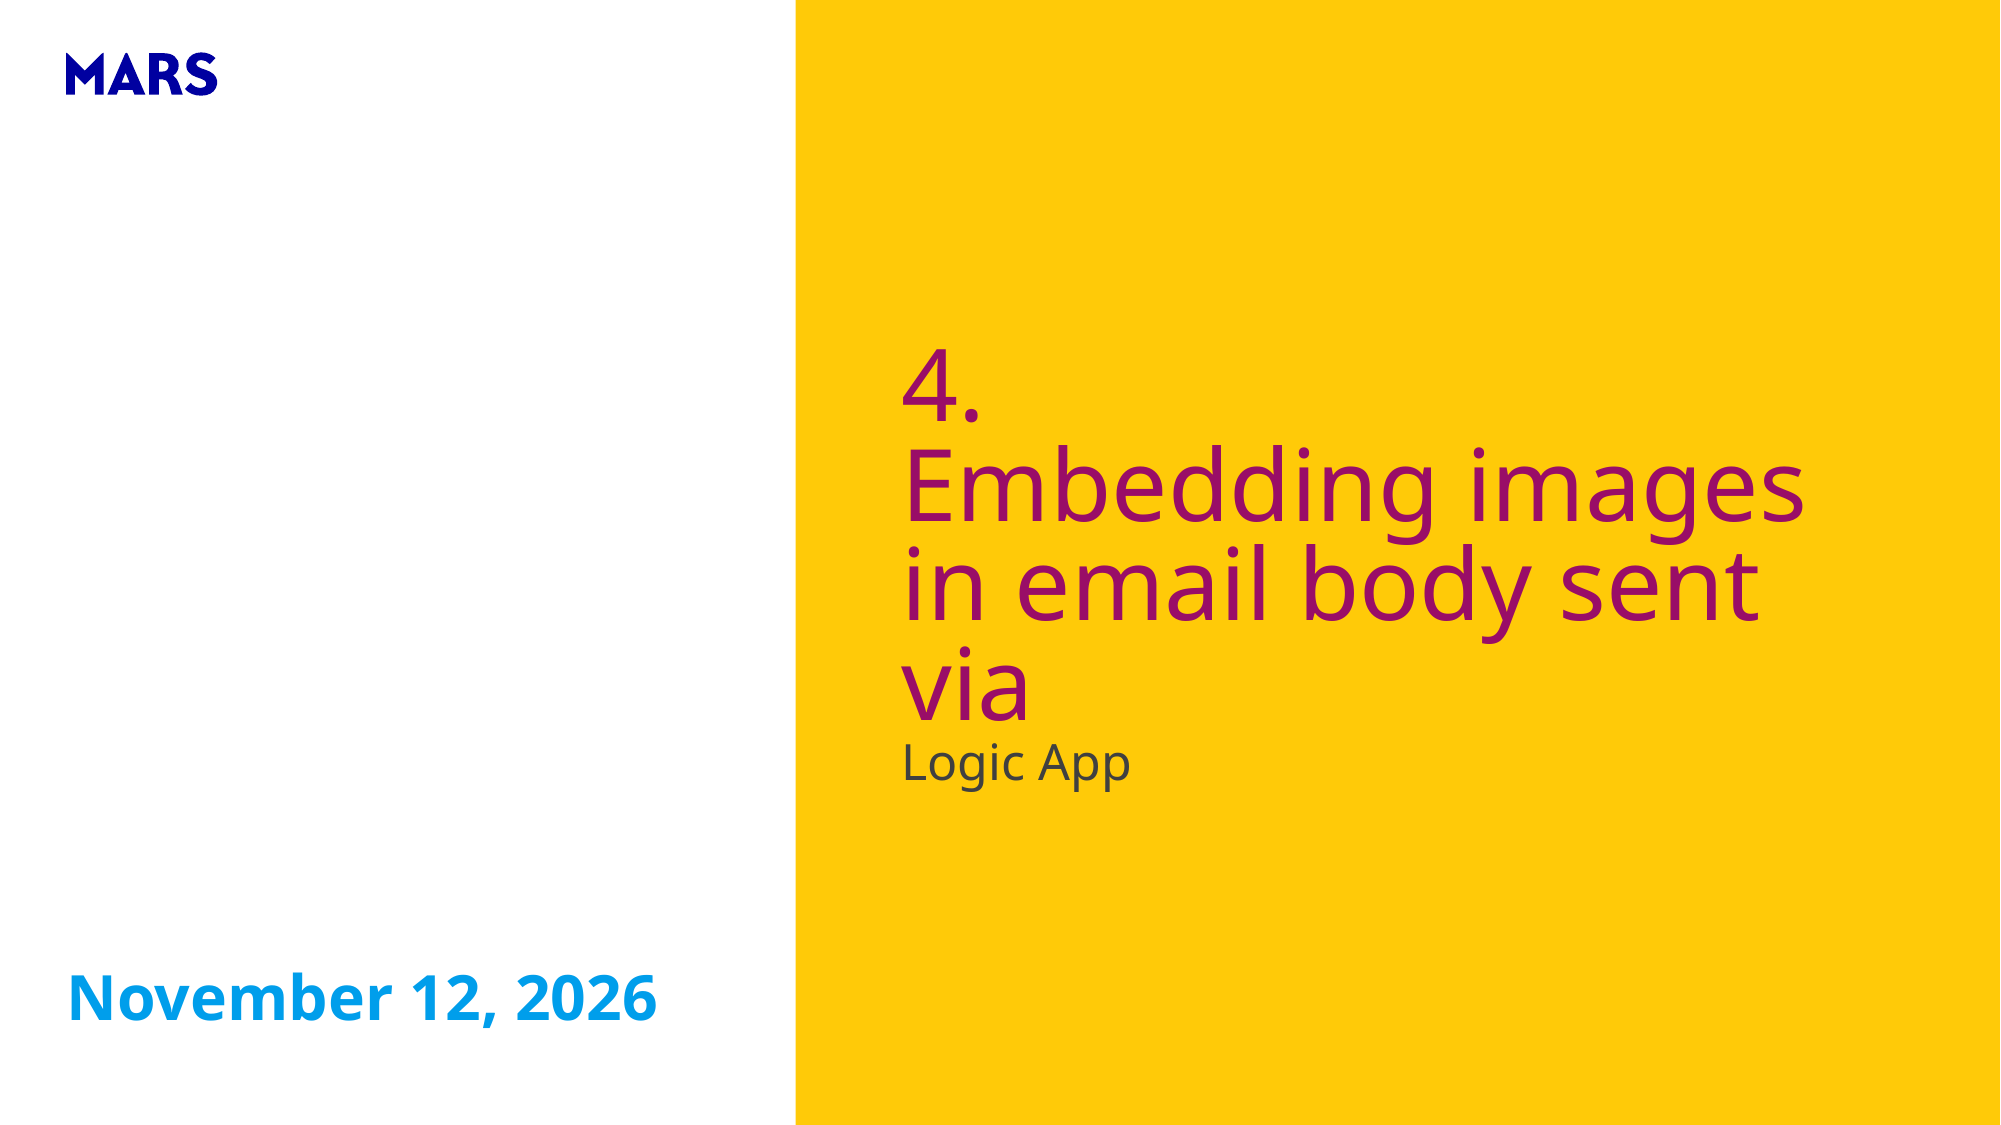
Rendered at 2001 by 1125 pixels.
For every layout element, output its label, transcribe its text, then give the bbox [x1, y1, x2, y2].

title 4. Embedding images in email body sent via Logic App [901, 269, 1907, 863]
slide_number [66, 957, 764, 1052]
